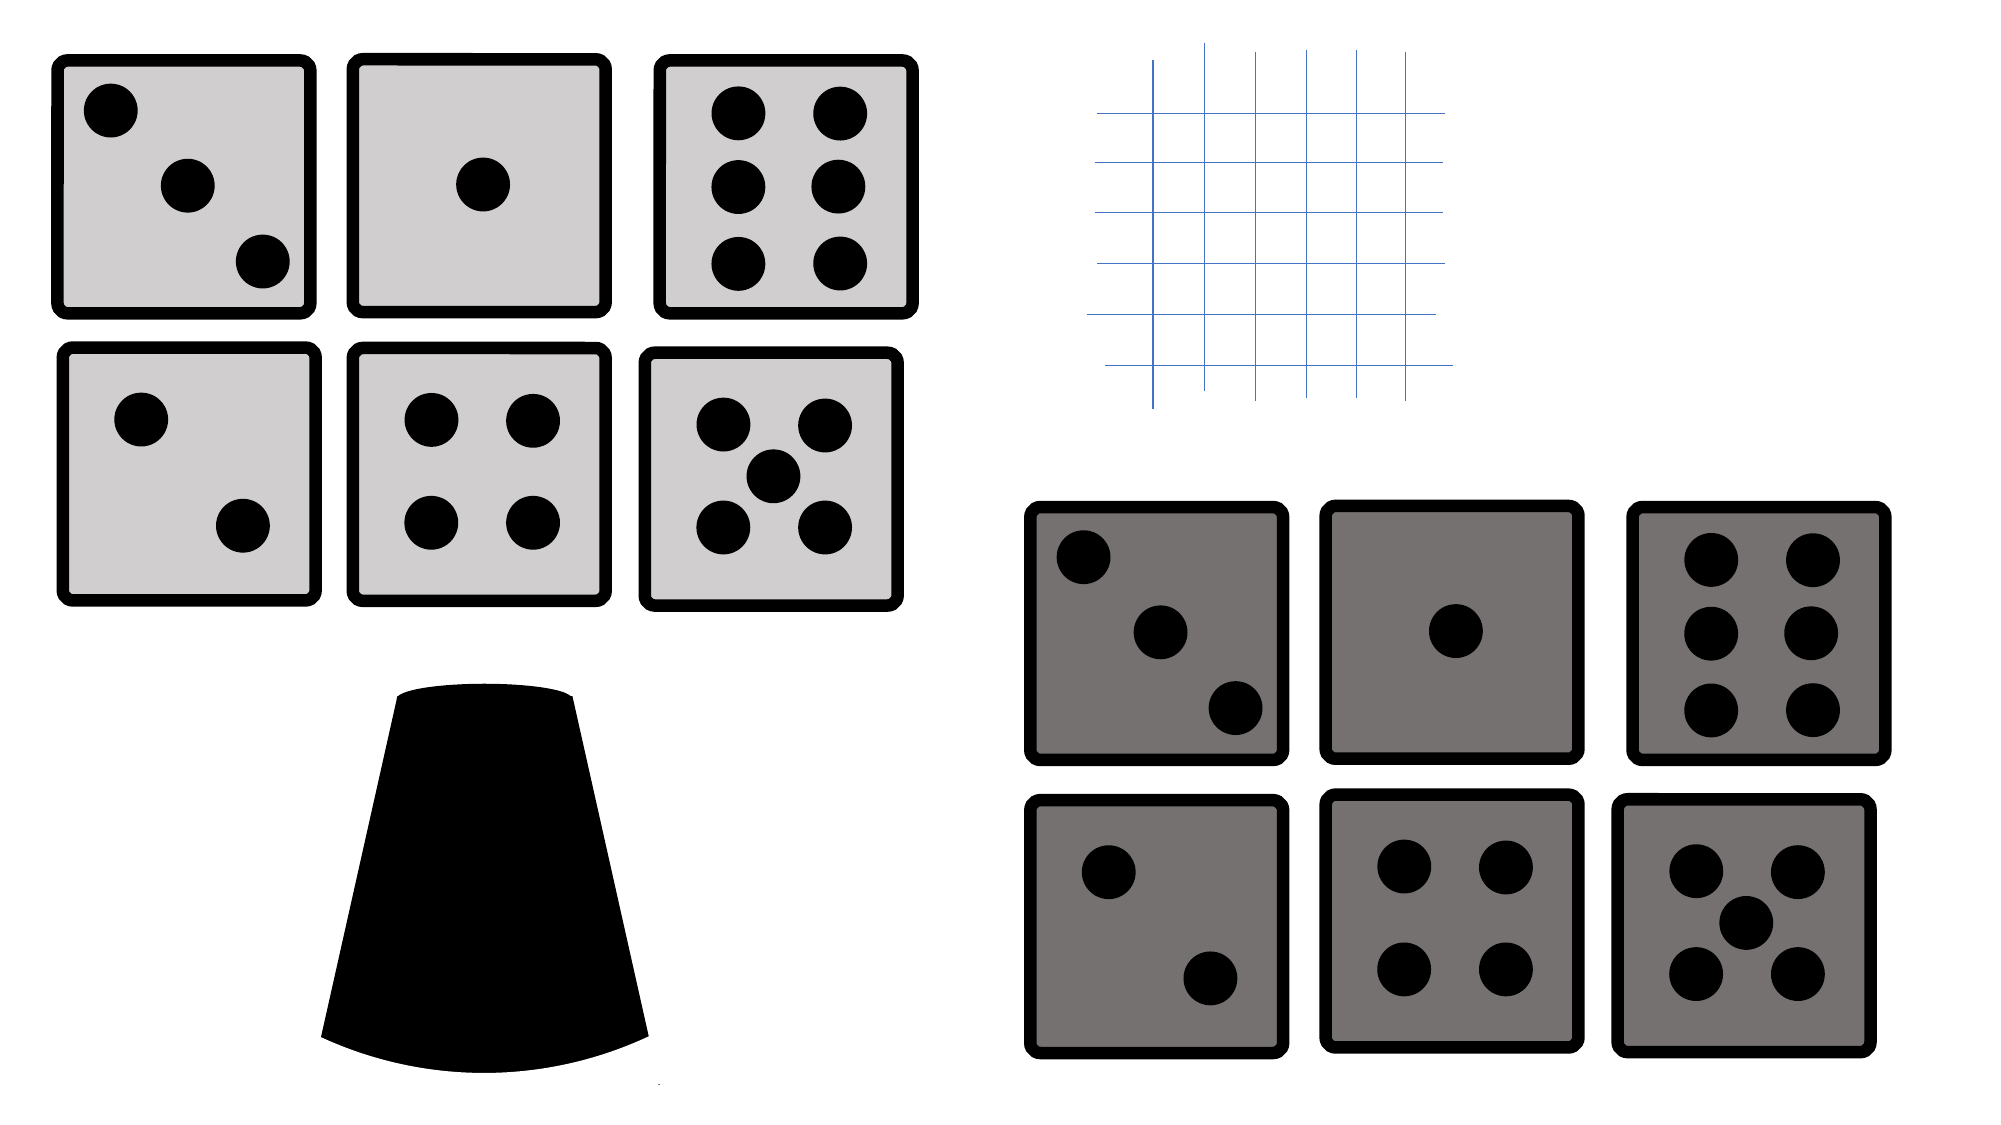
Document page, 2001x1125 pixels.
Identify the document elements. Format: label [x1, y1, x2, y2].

text_box [70, 270, 898, 1097]
text_box [62, 347, 70, 601]
text_box [1030, 800, 1284, 1053]
text_box [1087, 42, 1454, 409]
text_box [1617, 799, 1871, 1053]
text_box [352, 59, 606, 270]
text_box [1030, 507, 1284, 760]
text_box [1325, 794, 1579, 1048]
text_box [659, 60, 913, 314]
text_box [1325, 505, 1579, 759]
text_box [1632, 507, 1886, 760]
text_box [57, 60, 311, 314]
